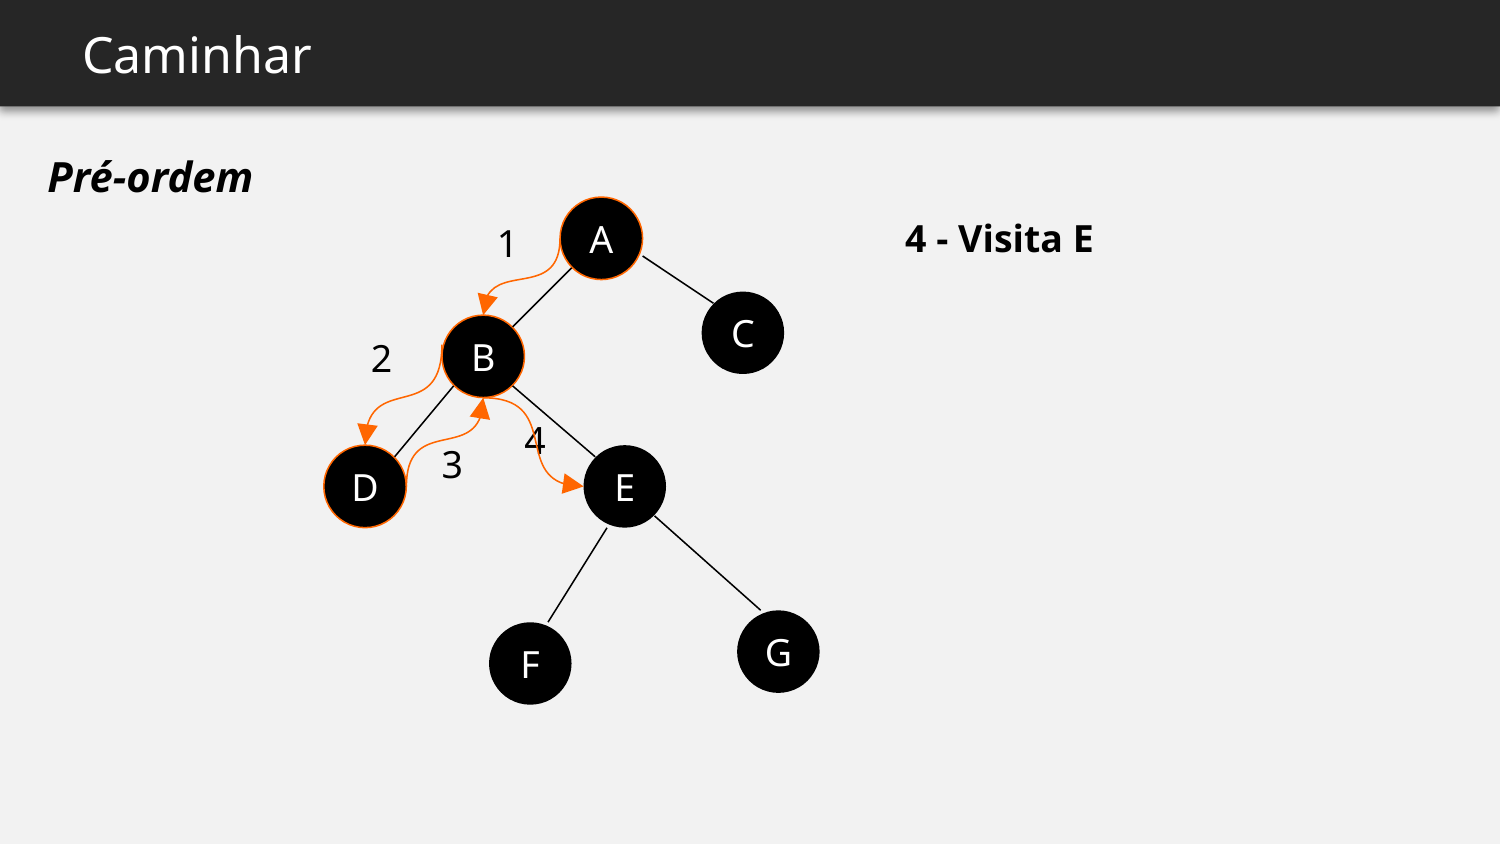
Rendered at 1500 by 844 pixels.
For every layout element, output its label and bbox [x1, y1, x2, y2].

text_box [893, 209, 1107, 266]
text_box [32, 122, 820, 705]
text_box [0, 0, 1500, 107]
